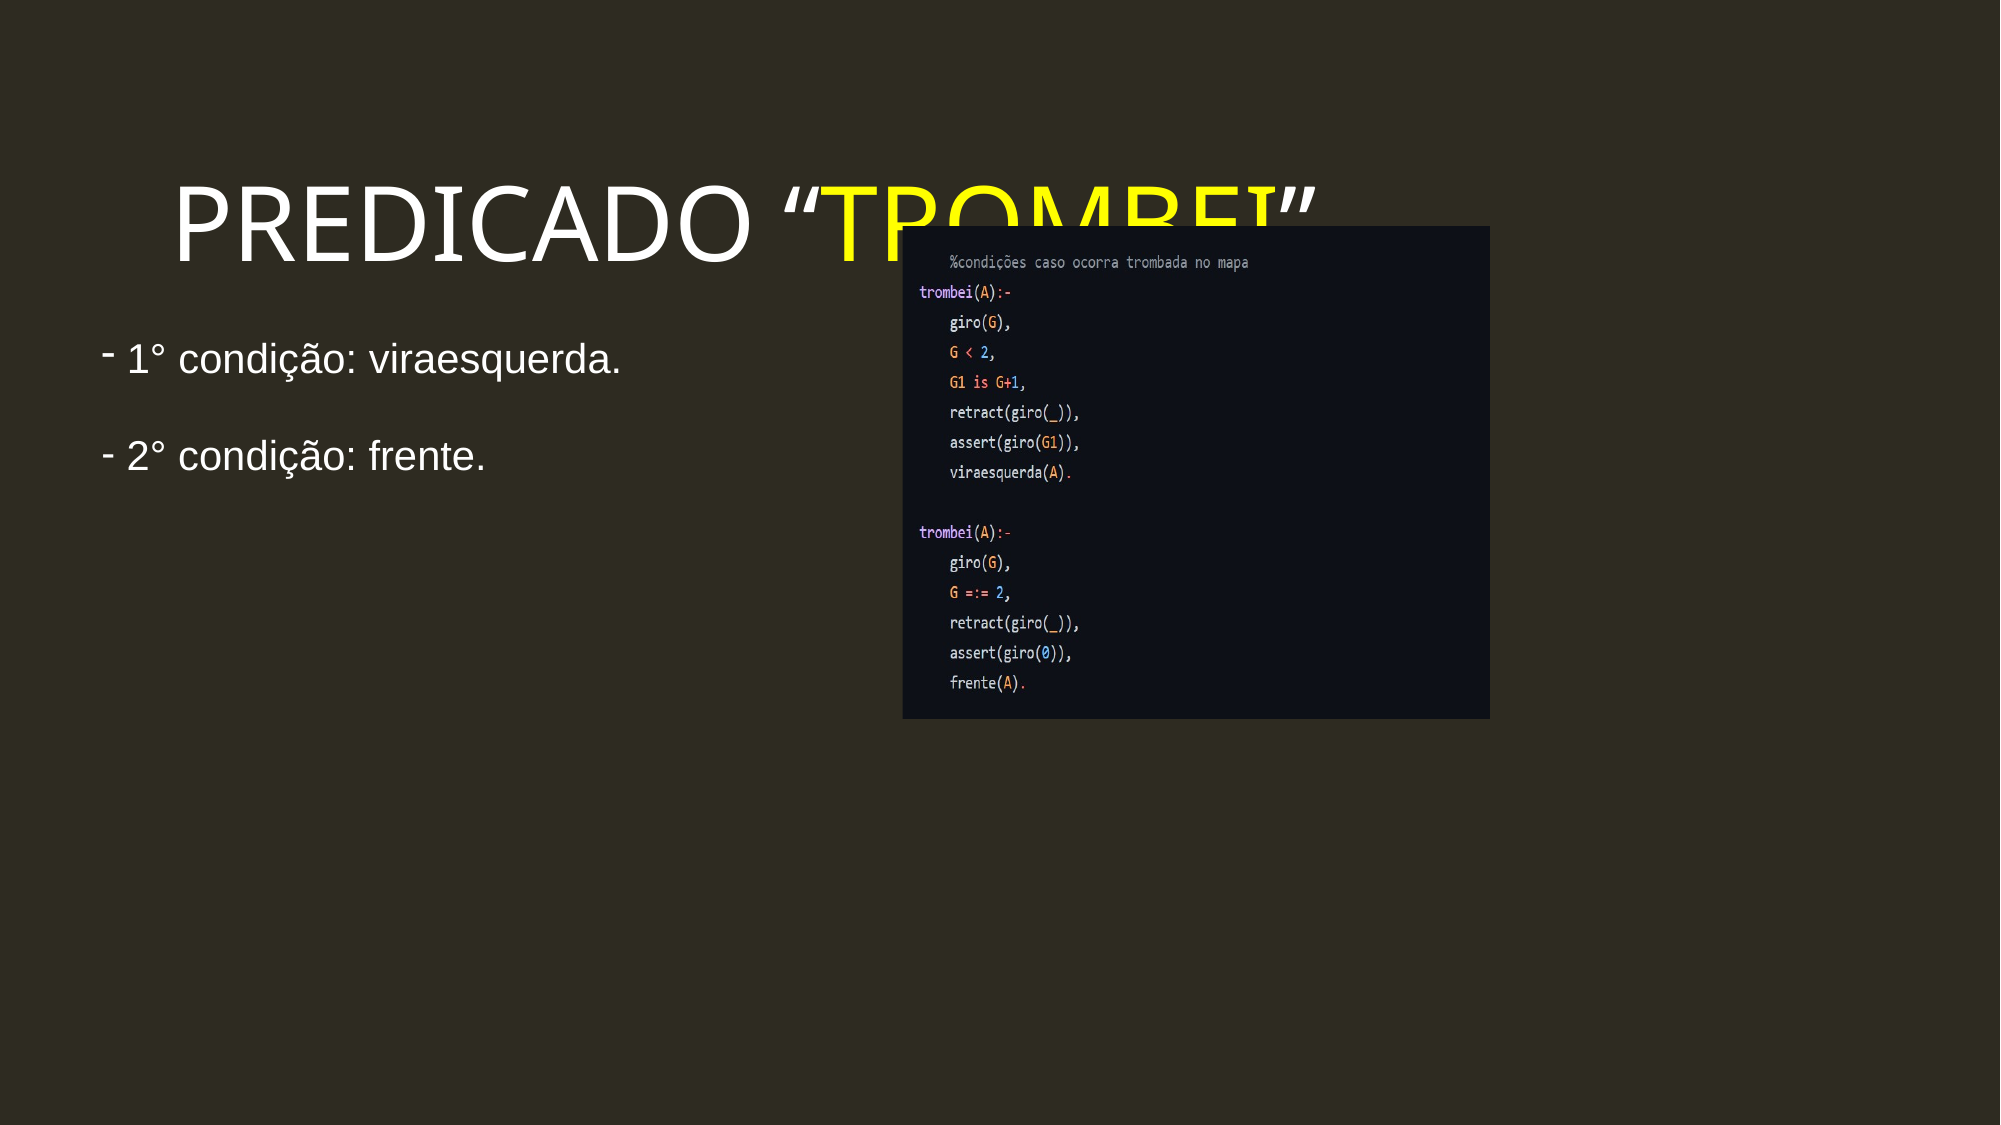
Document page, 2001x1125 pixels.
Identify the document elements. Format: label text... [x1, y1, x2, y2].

text_box 1° condição: viraesquerda. 2° condição: frente. [99, 329, 624, 479]
text_box [902, 226, 1490, 719]
title Predicado “trombei” [168, 124, 1763, 314]
